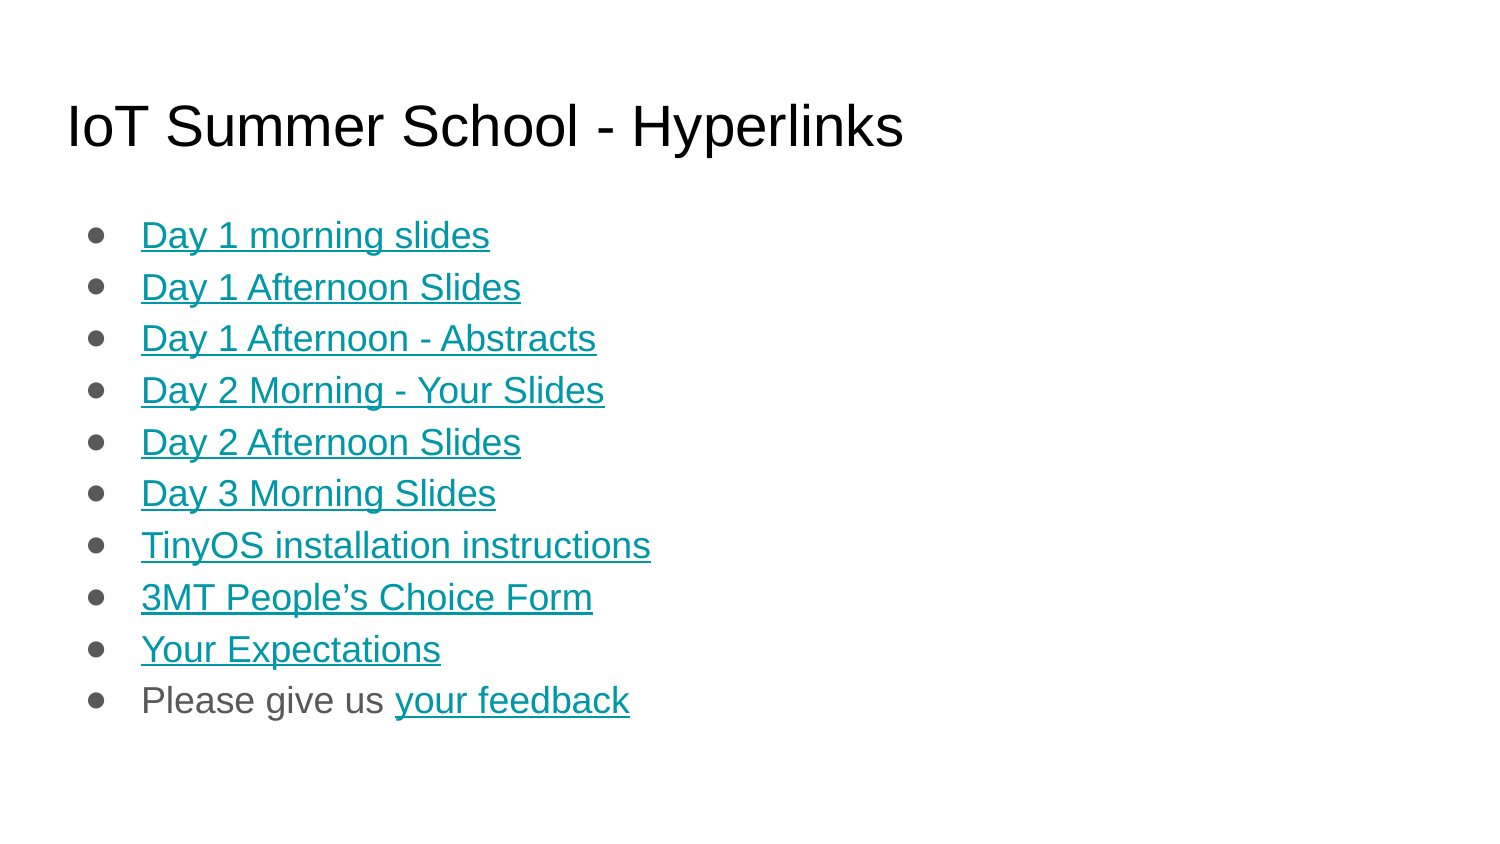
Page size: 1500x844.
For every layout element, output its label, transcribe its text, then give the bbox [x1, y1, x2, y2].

title IoT Summer School - Hyperlinks [51, 72, 1449, 167]
list Day 1 morning slides Day 1 Afternoon Slides Day 1 Afternoon - Abstracts Day 2 Morning - Your Slides Day 2 Afternoon Slides Day 3 Morning Slides TinyOS installation instructions 3MT People’s Choice Form Your Expectations Please give us your feedback [51, 189, 1449, 750]
